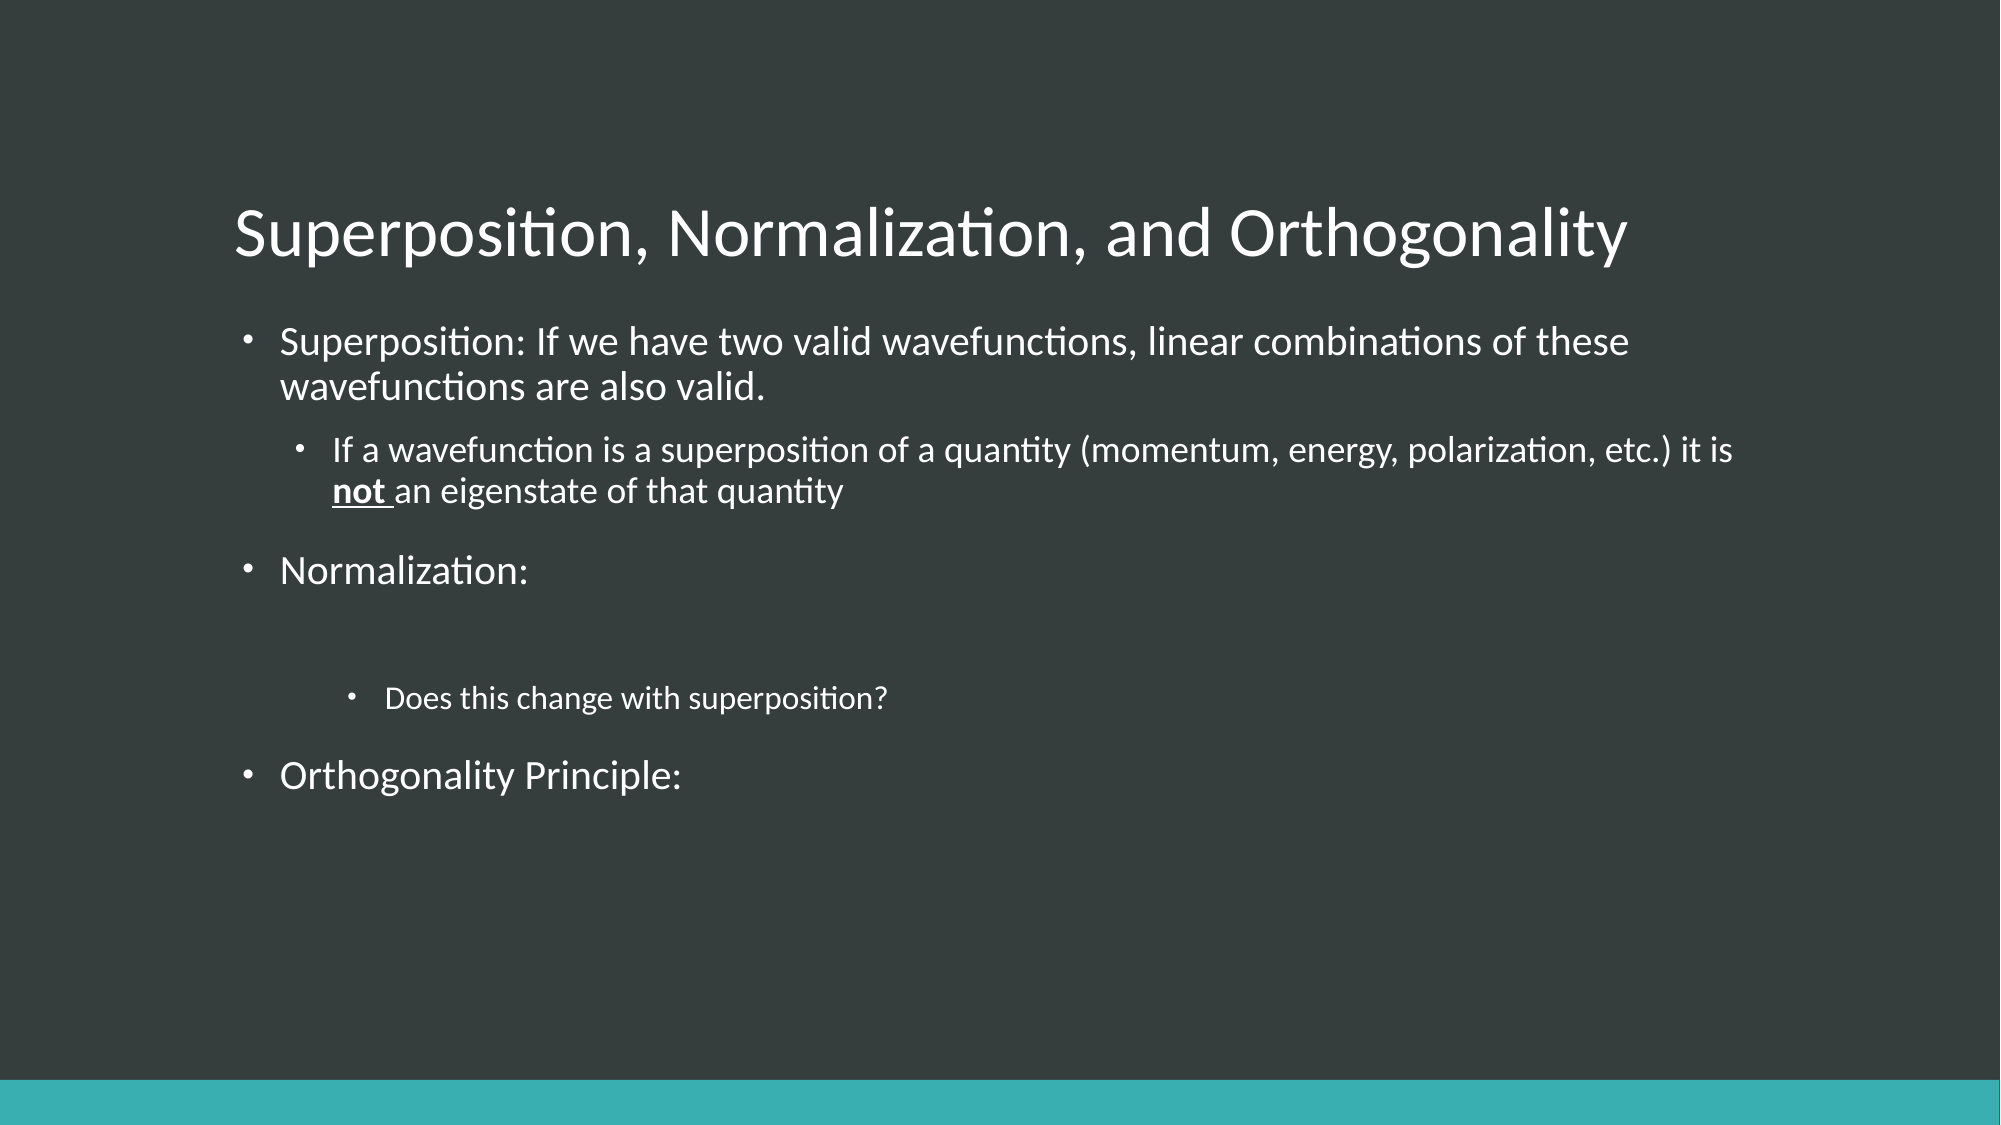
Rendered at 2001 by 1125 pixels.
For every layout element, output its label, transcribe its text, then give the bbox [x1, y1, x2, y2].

title Superposition, Normalization, and Orthogonality [219, 76, 1780, 279]
